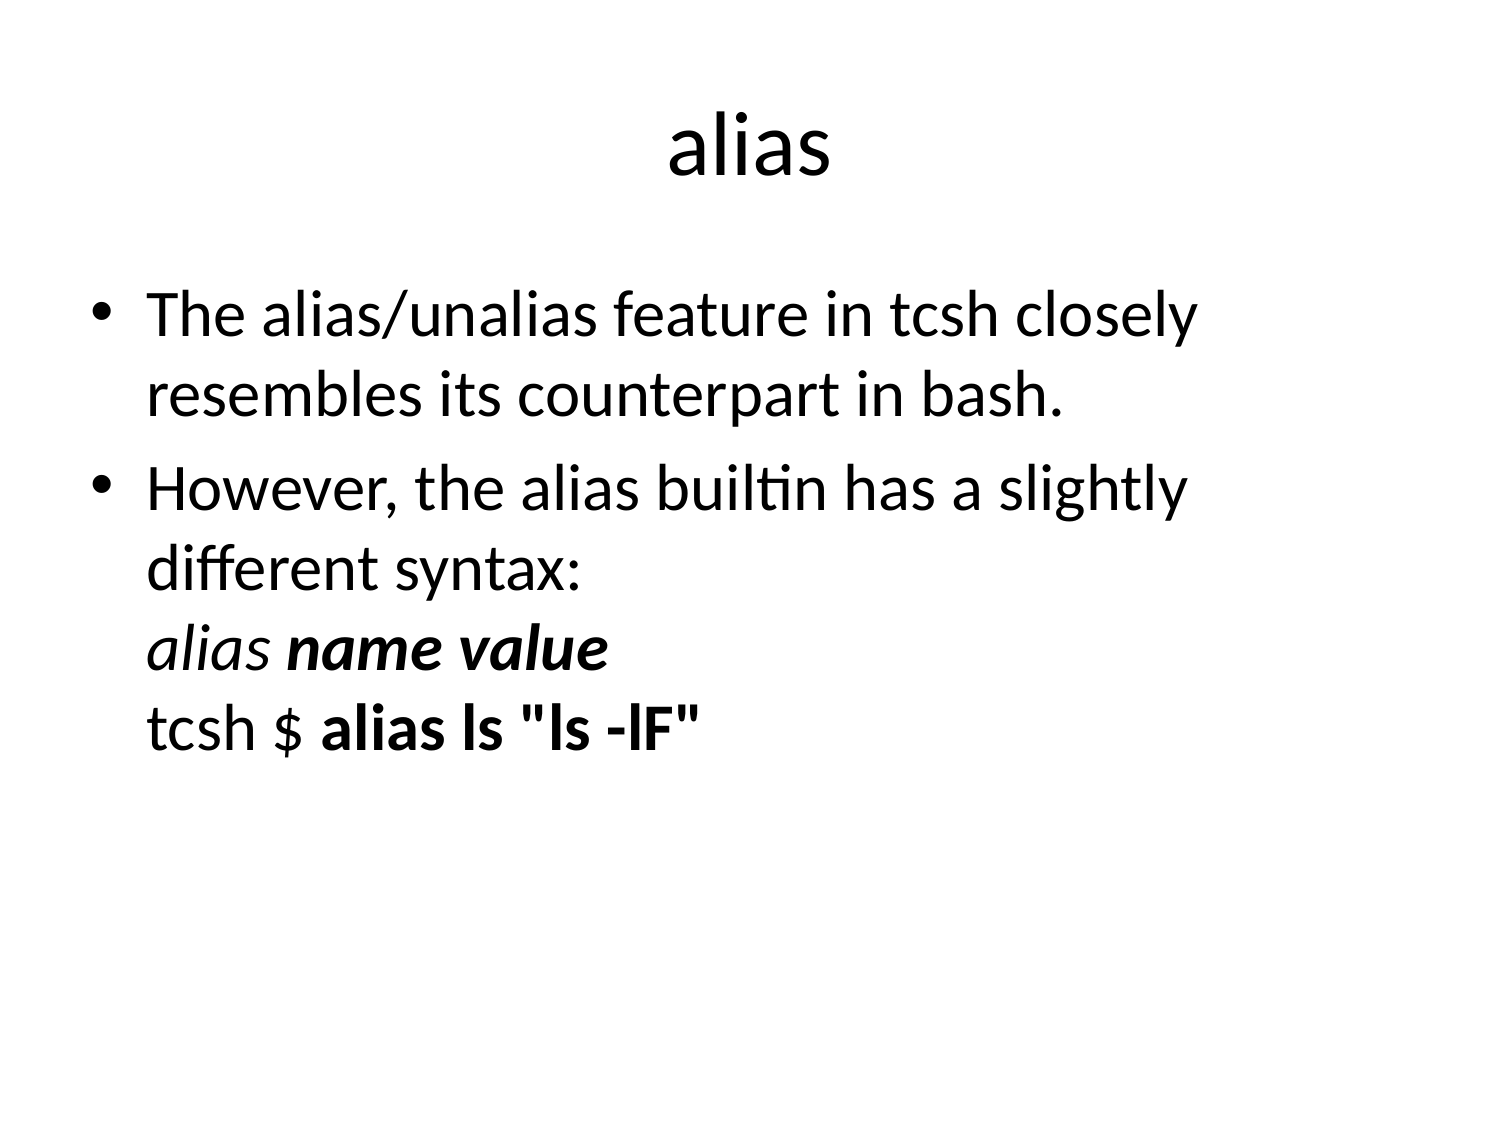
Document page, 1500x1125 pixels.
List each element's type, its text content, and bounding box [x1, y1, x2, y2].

list The alias/unalias feature in tcsh closely resembles its counterpart in bash. However, the alias builtin has a slightly different syntax: alias name value tcsh $ alias ls "ls -lF" [75, 262, 1425, 1005]
title alias [75, 45, 1425, 233]
